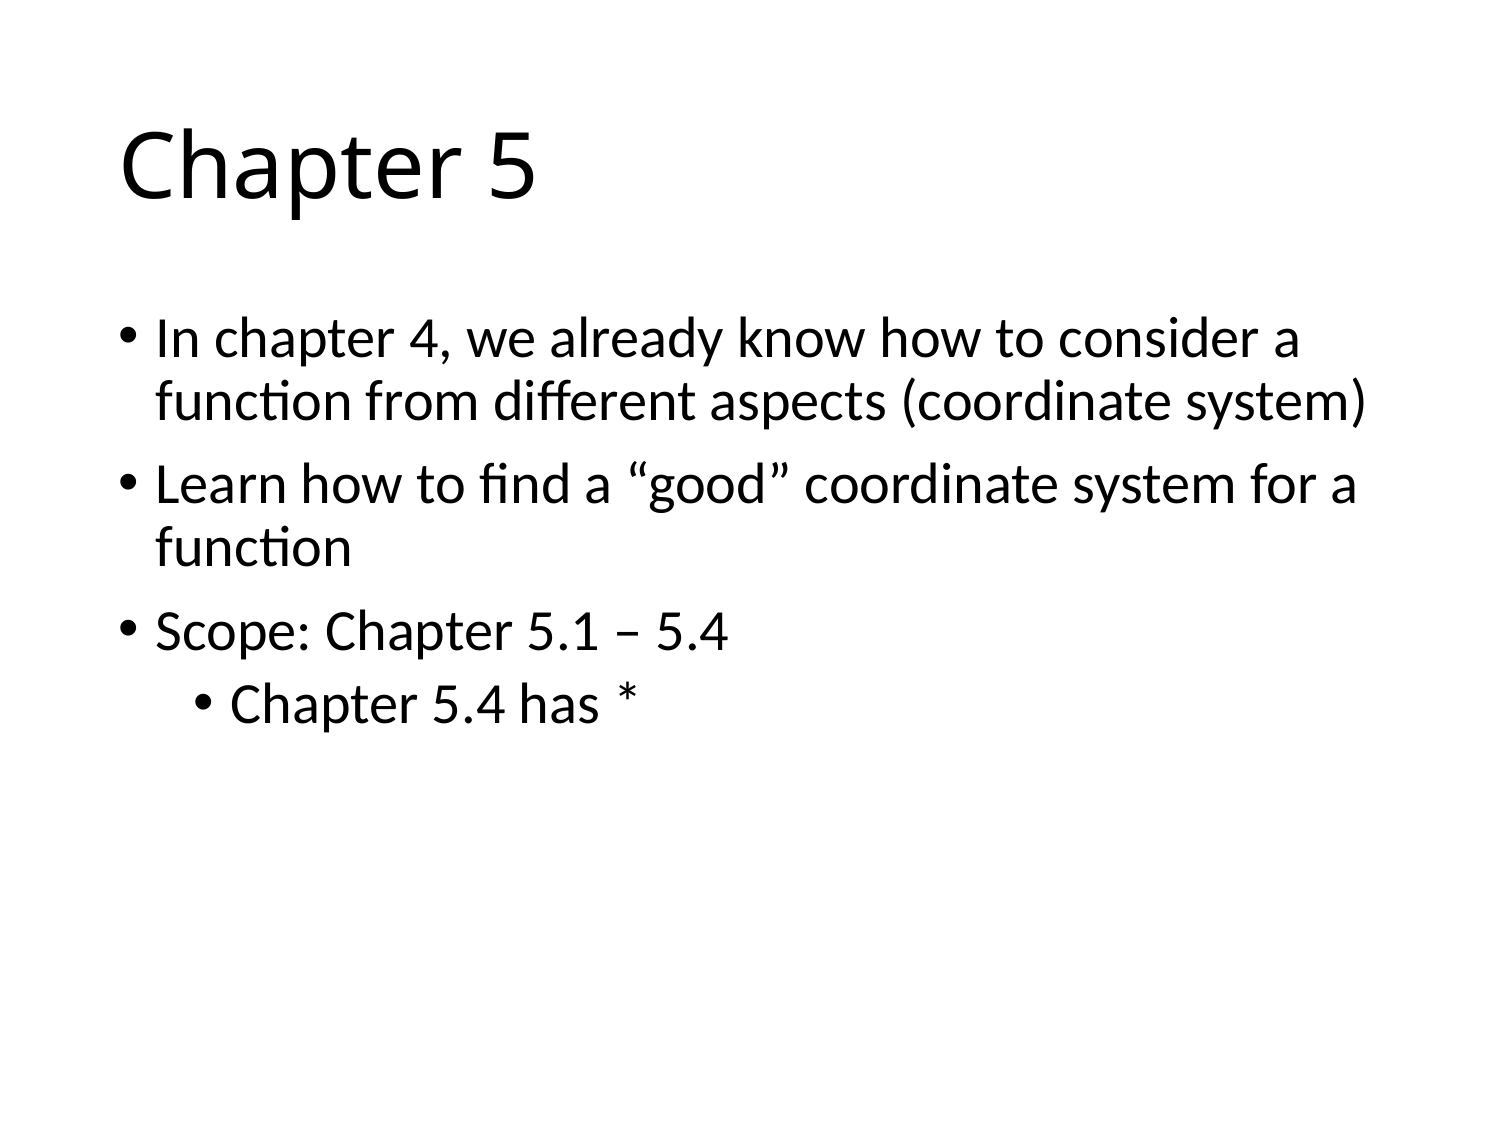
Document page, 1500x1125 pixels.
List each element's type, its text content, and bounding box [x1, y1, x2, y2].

list In chapter 4, we already know how to consider a function from different aspects (coordinate system) Learn how to find a “good” coordinate system for a function Scope: Chapter 5.1 – 5.4 Chapter 5.4 has * [103, 299, 1397, 1014]
title Chapter 5 [103, 59, 1397, 278]
